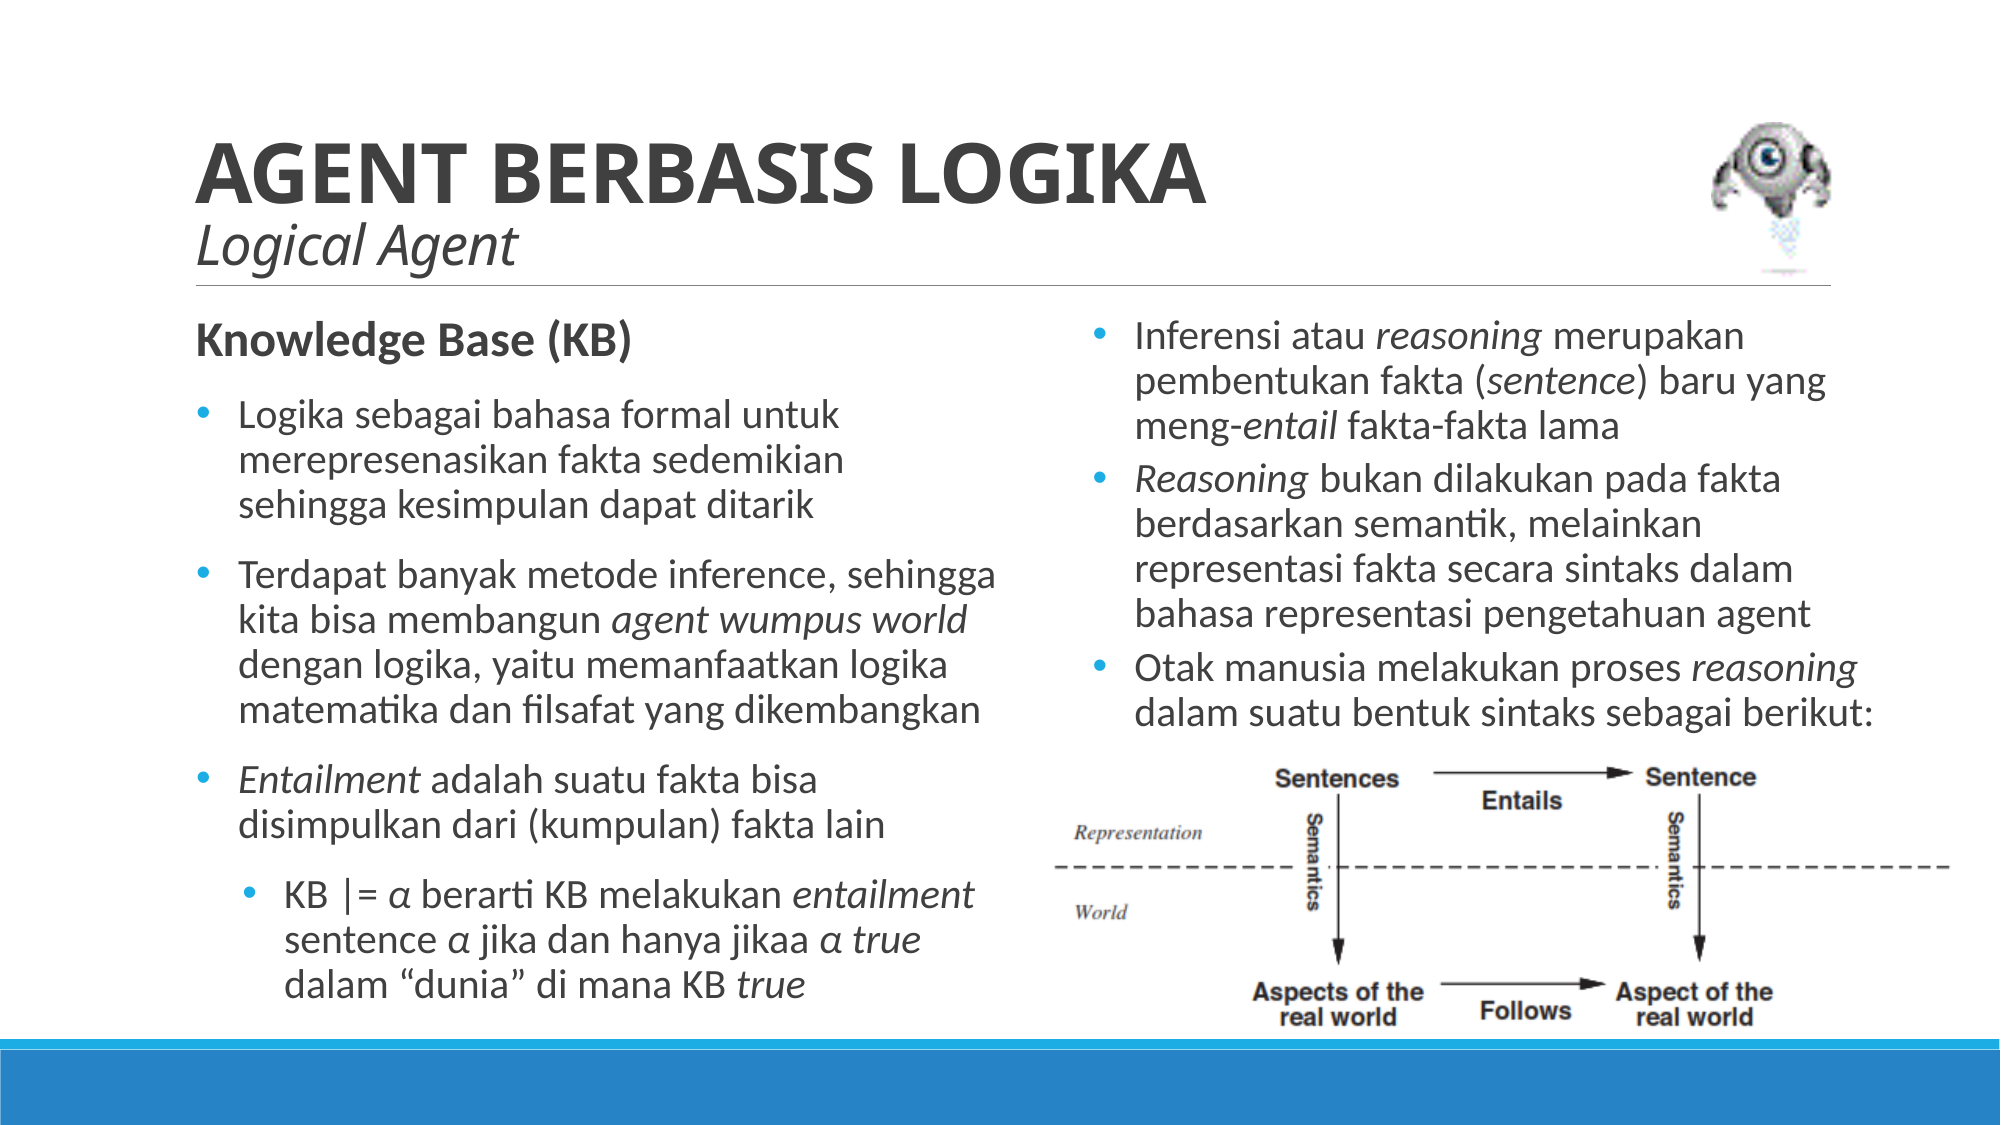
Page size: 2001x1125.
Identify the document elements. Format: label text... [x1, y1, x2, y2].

text_box Knowledge Base (KB) Logika sebagai bahasa formal untuk merepresenasikan fakta sedemikian sehingga kesimpulan dapat ditarik Terdapat banyak metode inference, sehingga kita bisa membangun agent wumpus world dengan logika, yaitu memanfaatkan logika matematika dan filsafat yang dikembangkan Entailment adalah suatu fakta bisa disimpulkan dari (kumpulan) fakta lain KB |= α berarti KB melakukan entailment sentence α jika dan hanya jikaa α true dalam “dunia” di mana KB true [180, 305, 1000, 1023]
text_box Inferensi atau reasoning merupakan pembentukan fakta (sentence) baru yang meng-entail fakta-fakta lama Reasoning bukan dilakukan pada fakta berdasarkan semantik, melainkan representasi fakta secara sintaks dalam bahasa representasi pengetahuan agent Otak manusia melakukan proses reasoning dalam suatu bentuk sintaks sebagai berikut: [1076, 305, 1886, 755]
picture [1711, 122, 1836, 281]
title AGENT BERBASIS LOGIKA Logical Agent [180, 47, 1830, 285]
picture [1051, 758, 1951, 1035]
